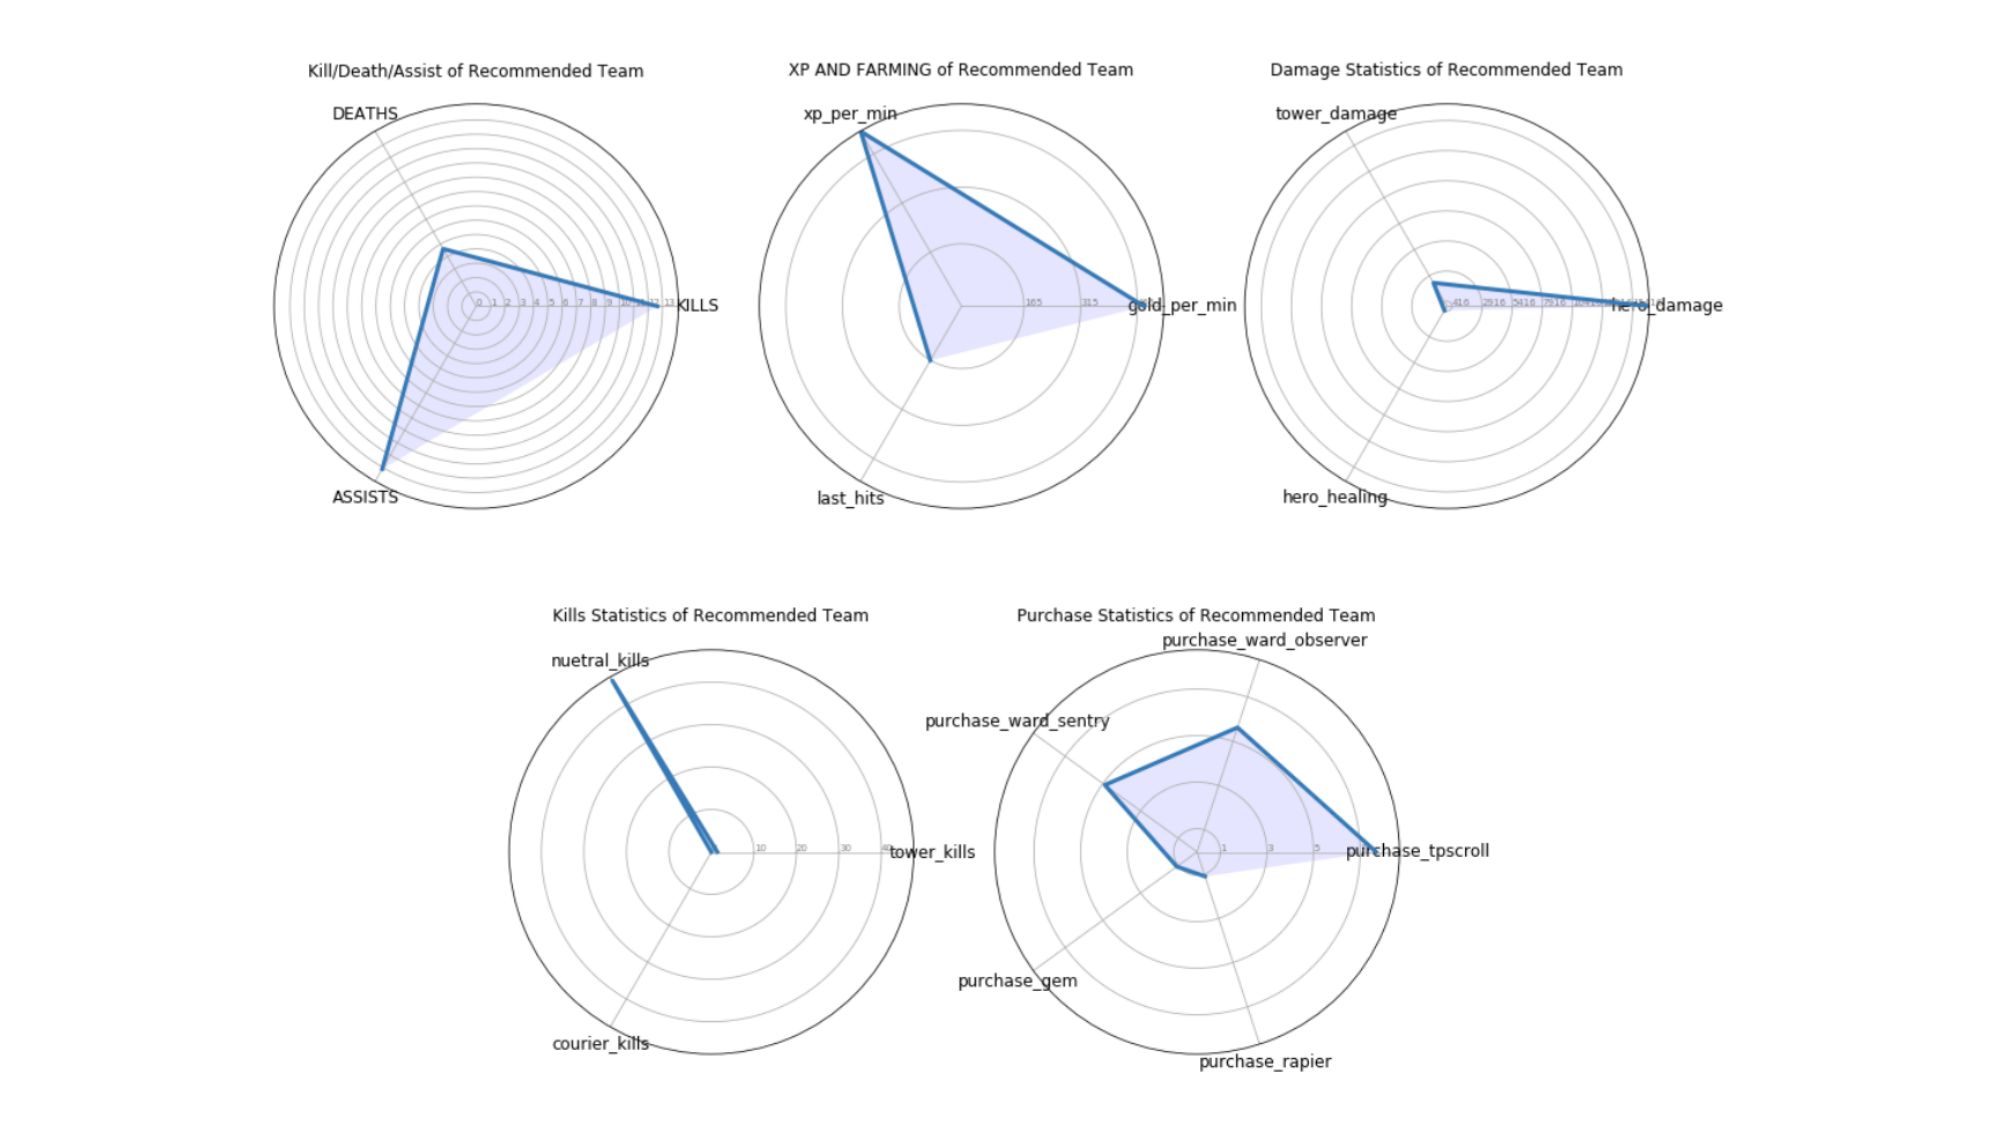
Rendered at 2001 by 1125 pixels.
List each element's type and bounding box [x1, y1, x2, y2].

picture [247, 45, 1753, 541]
picture [494, 592, 1505, 1075]
